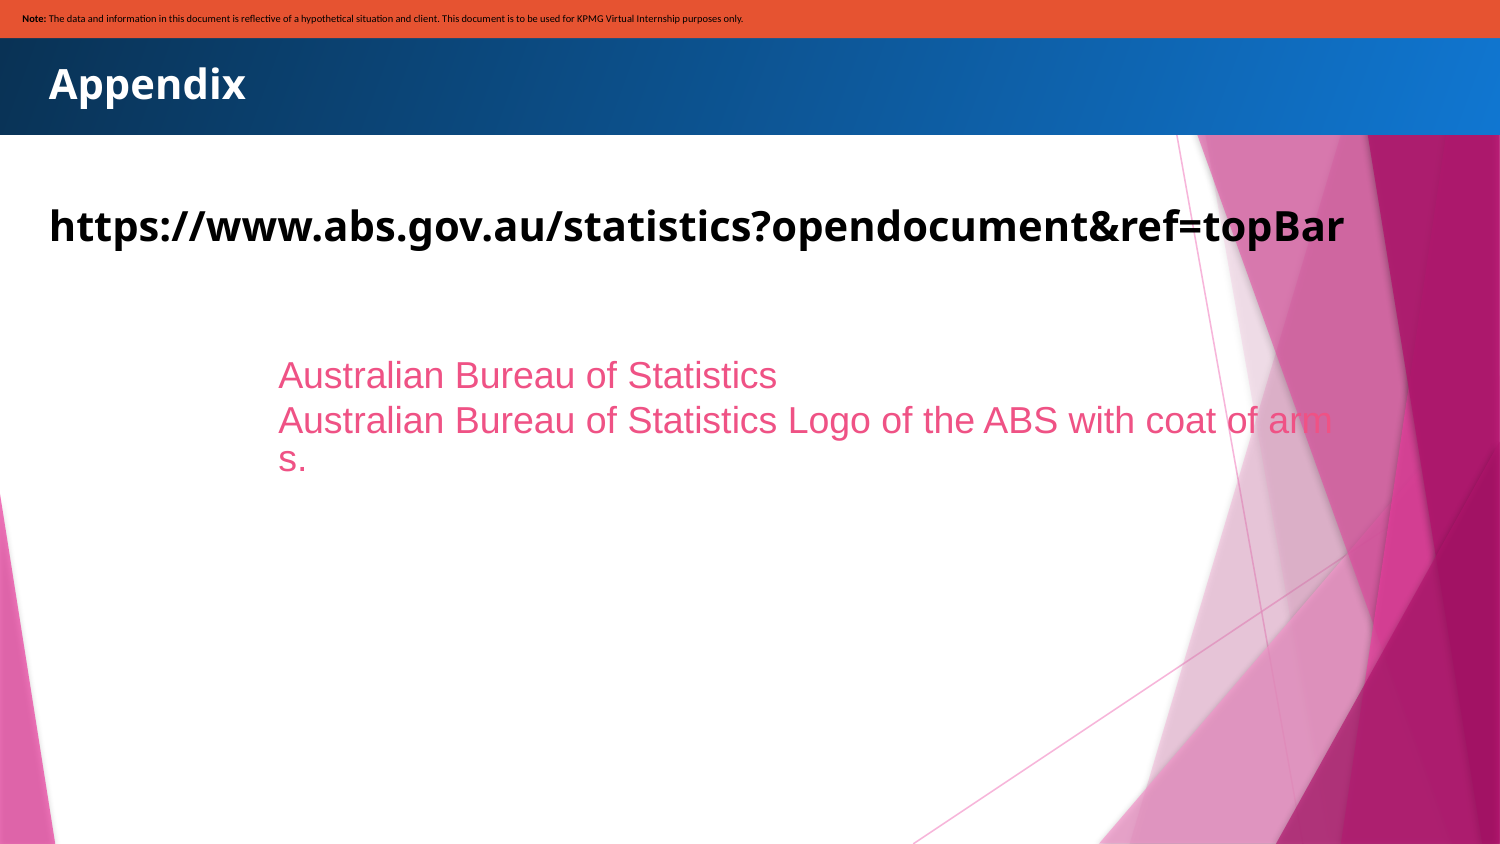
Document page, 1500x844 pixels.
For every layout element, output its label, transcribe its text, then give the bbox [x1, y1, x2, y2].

text_box Appendix [33, 43, 1439, 124]
text_box [0, 39, 1500, 135]
text_box https://www.abs.gov.au/statistics?opendocument&ref=topBar [33, 177, 1439, 266]
text_box Australian Bureau of Statistics Australian Bureau of Statistics Logo of the ABS with coat of arms. [263, 343, 1363, 449]
text_box Note: The data and information in this document is reflective of a hypothetical situation and client. This document is to be used for KPMG Virtual Internship purposes only. [0, 0, 1500, 39]
